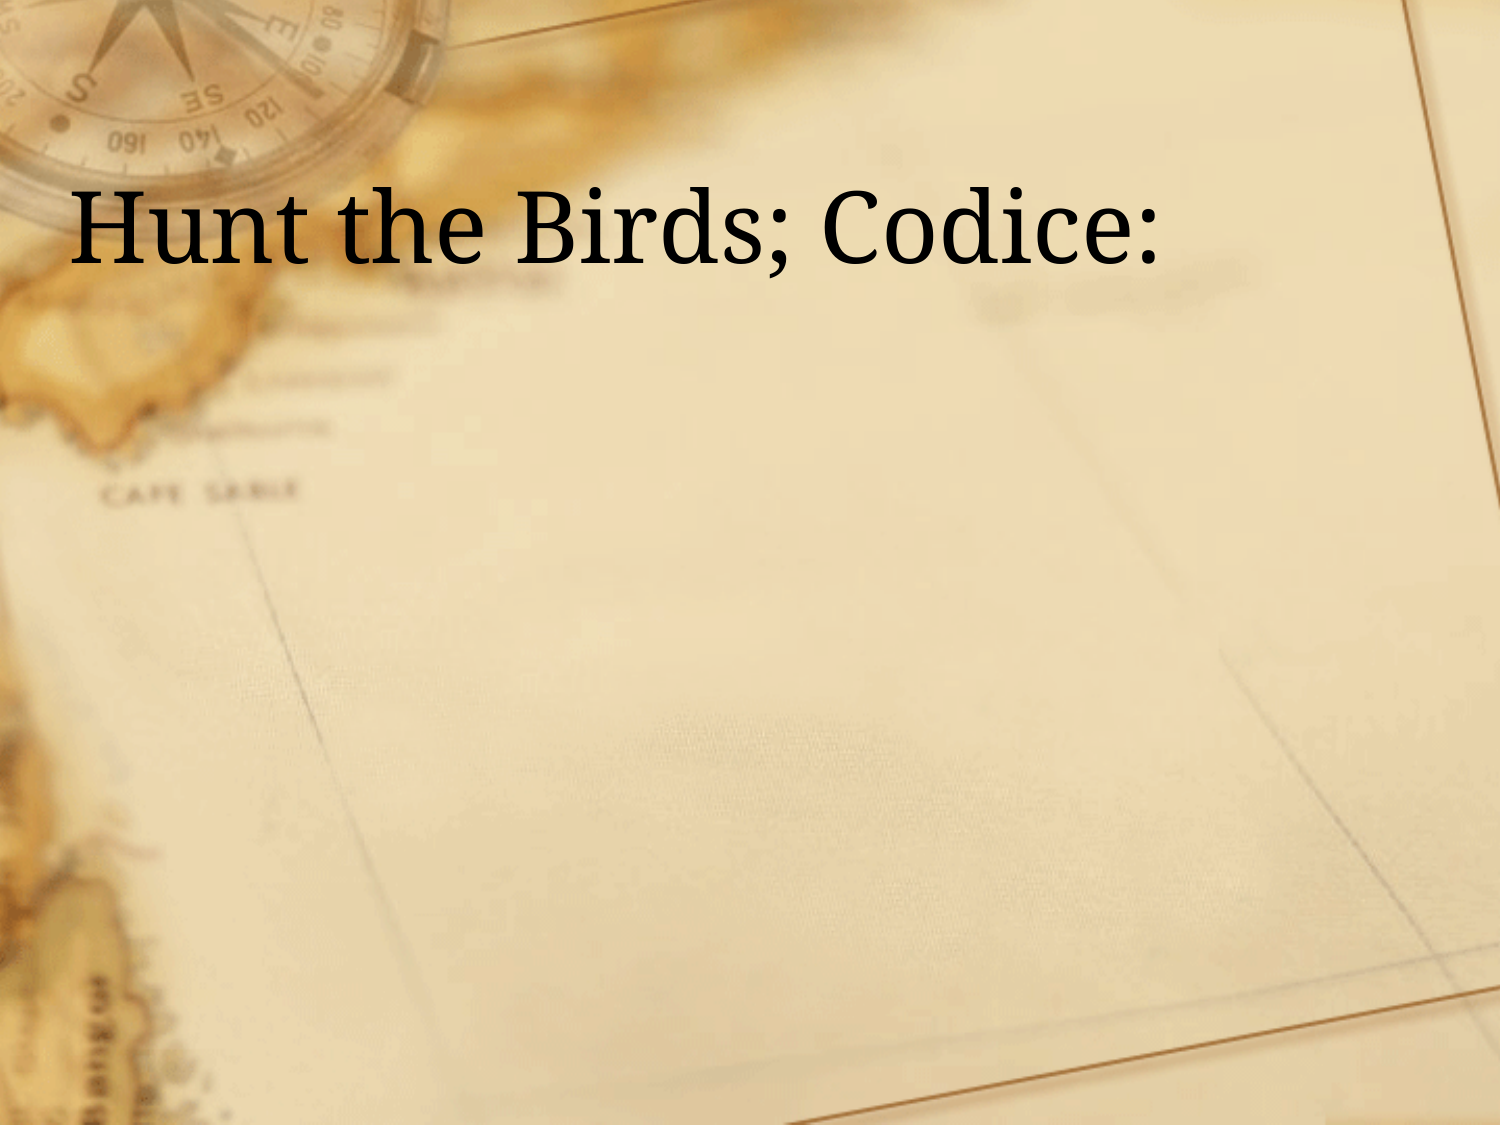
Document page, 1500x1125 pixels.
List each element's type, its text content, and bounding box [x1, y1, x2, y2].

picture [0, 0, 1500, 1125]
title Hunt the Birds; Codice: [53, 0, 1500, 292]
